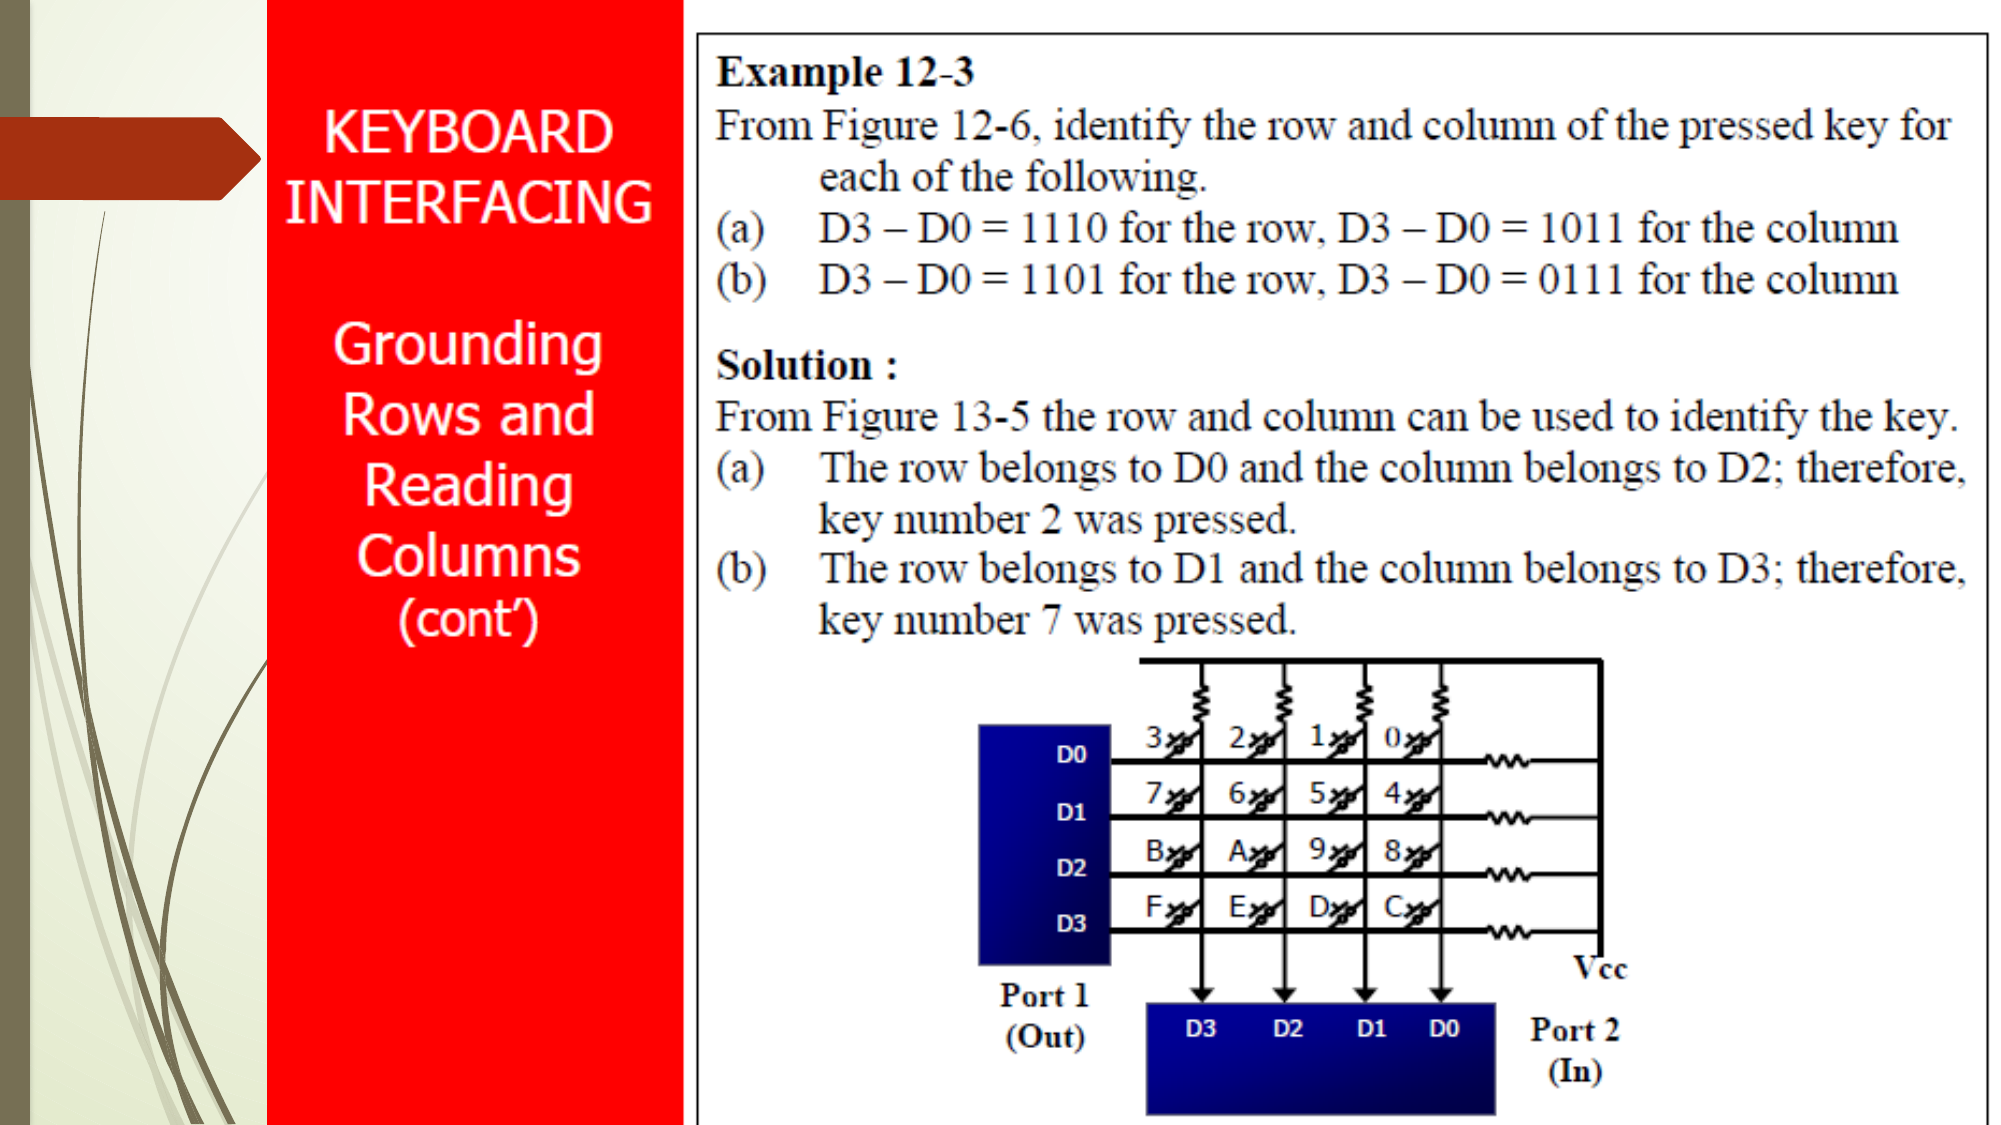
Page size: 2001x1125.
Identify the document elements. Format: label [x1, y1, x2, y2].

picture [267, 0, 2000, 1125]
